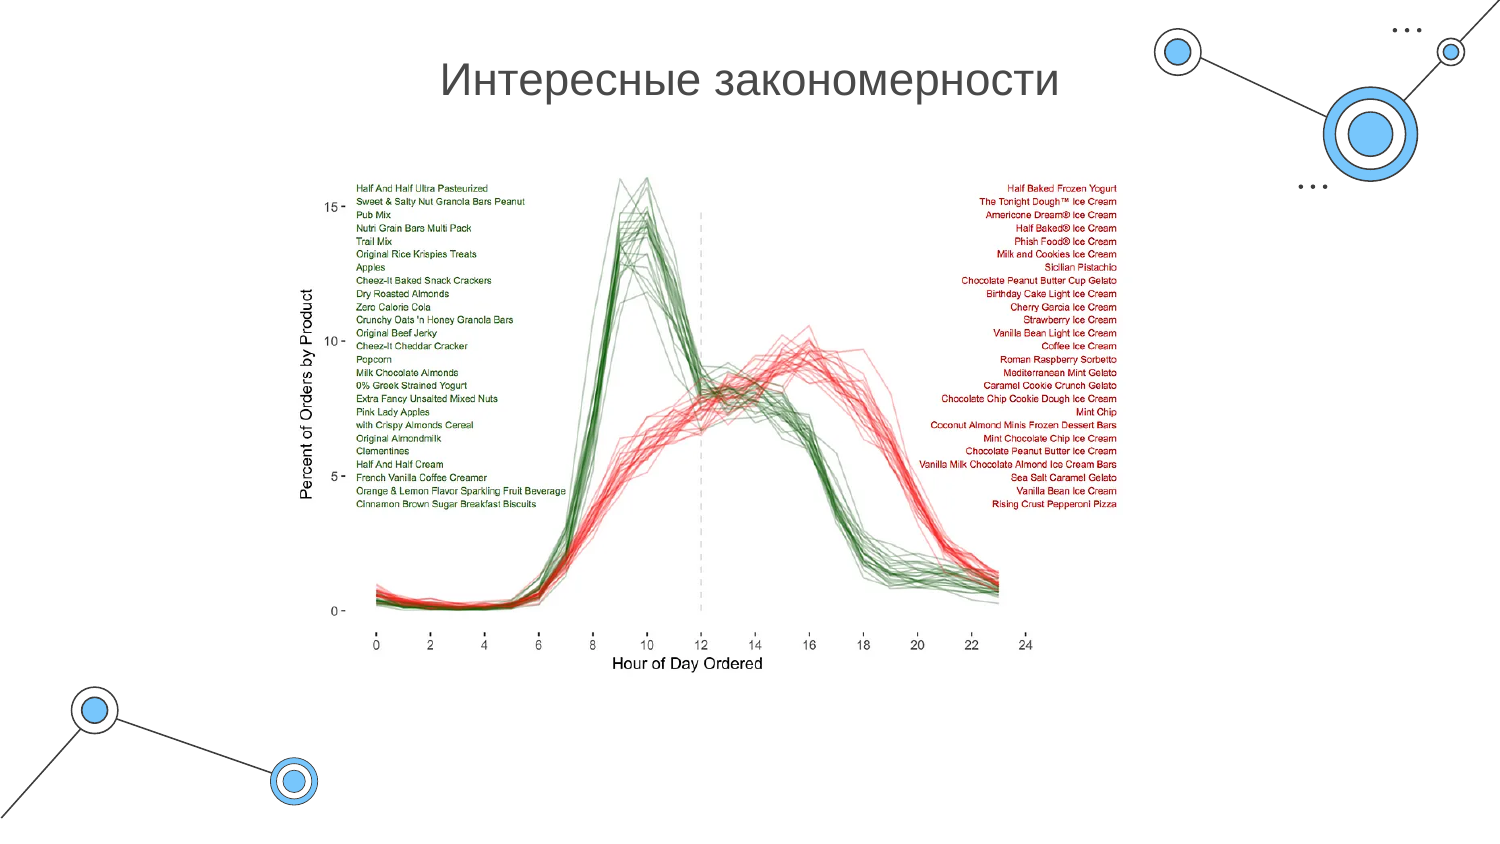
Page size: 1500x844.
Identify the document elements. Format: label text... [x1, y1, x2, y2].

picture [258, 154, 1145, 690]
title Интересные закономерности [344, 29, 1156, 126]
